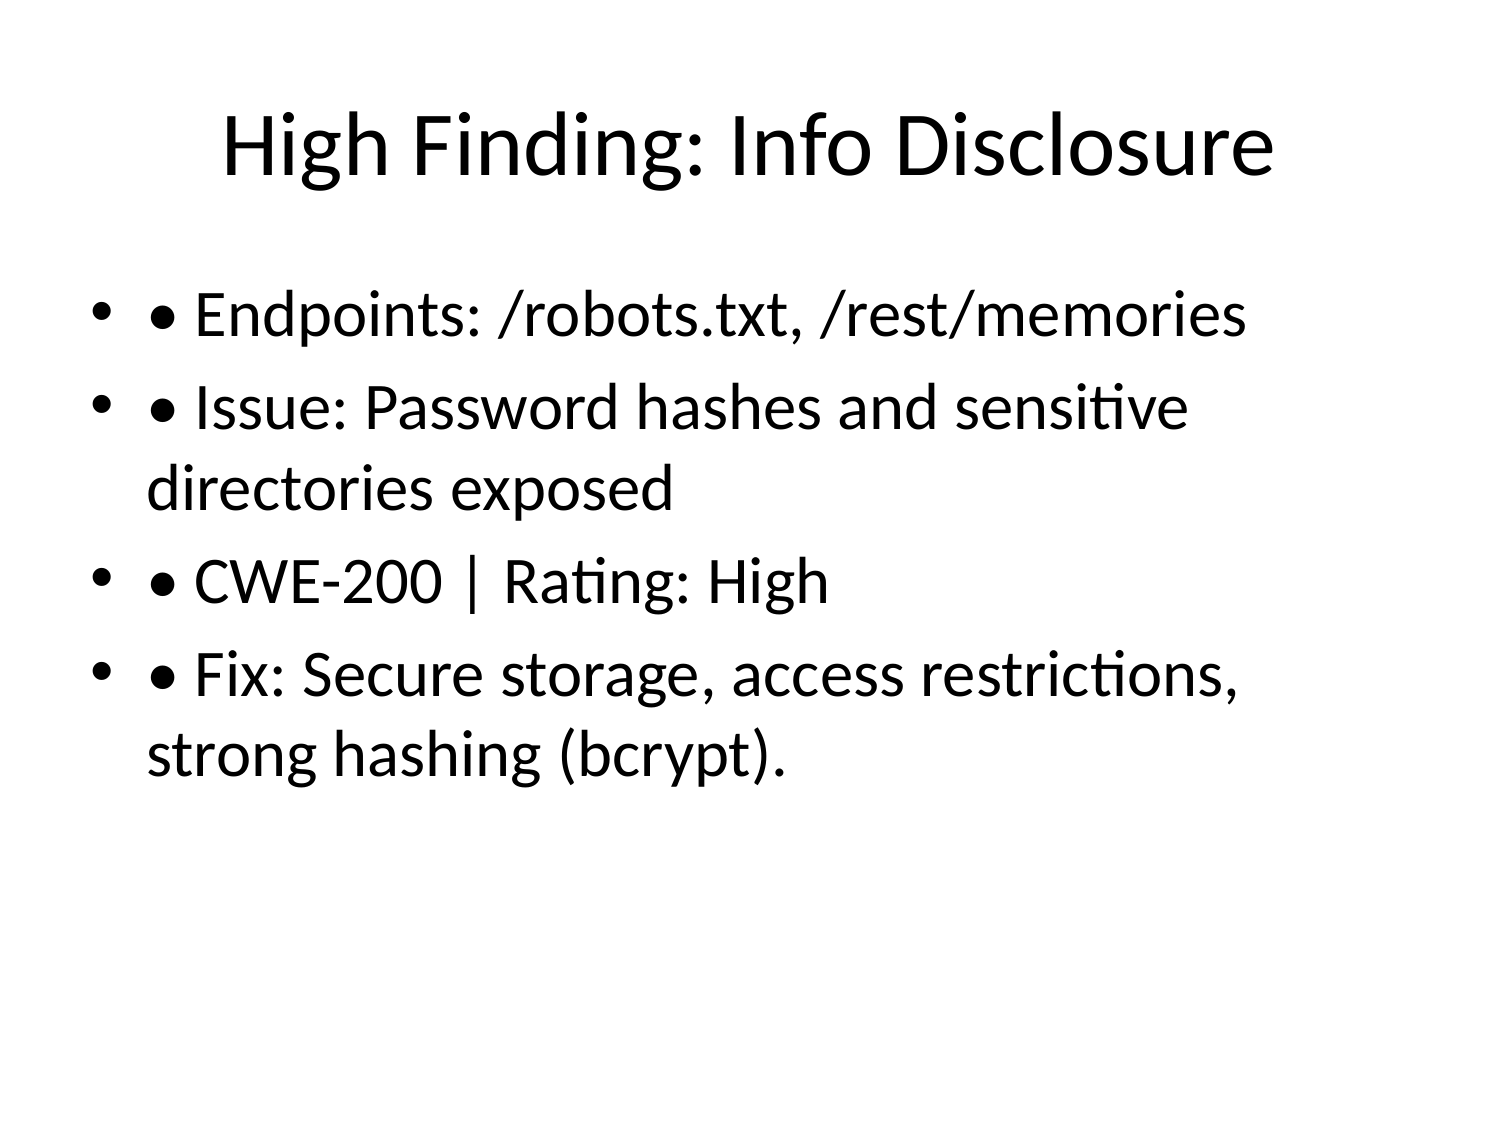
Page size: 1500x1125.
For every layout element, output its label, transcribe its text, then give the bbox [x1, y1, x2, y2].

list • Endpoints: /robots.txt, /rest/memories • Issue: Password hashes and sensitive directories exposed • CWE-200 | Rating: High • Fix: Secure storage, access restrictions, strong hashing (bcrypt). [75, 262, 1425, 1005]
title High Finding: Info Disclosure [75, 45, 1425, 233]
